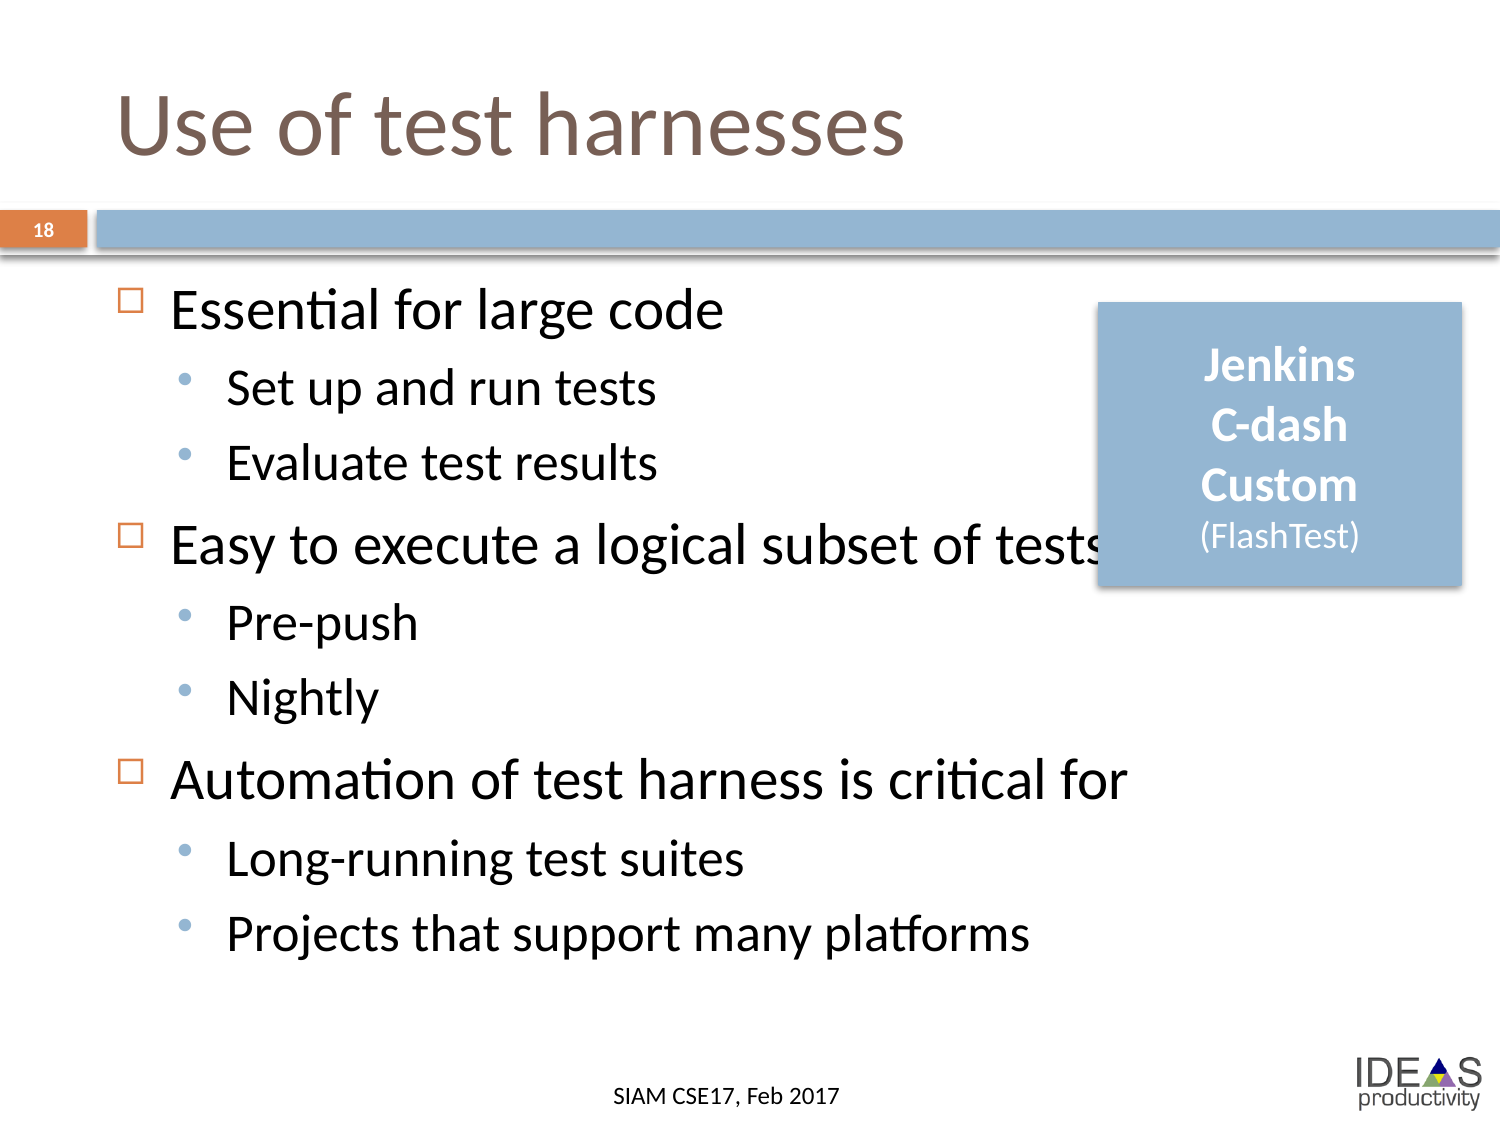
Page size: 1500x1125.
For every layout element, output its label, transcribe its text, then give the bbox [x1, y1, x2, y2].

title Use of test harnesses [100, 37, 1438, 200]
slide_number 18 [0, 208, 88, 249]
list Essential for large code Set up and run tests Evaluate test results Easy to execute a logical subset of tests Pre-push Nightly Automation of test harness is critical for Long-running test suites Projects that support many platforms [100, 262, 1148, 991]
text_box Jenkins C-dash Custom (FlashTest) [1098, 302, 1462, 586]
picture [1351, 1052, 1486, 1115]
